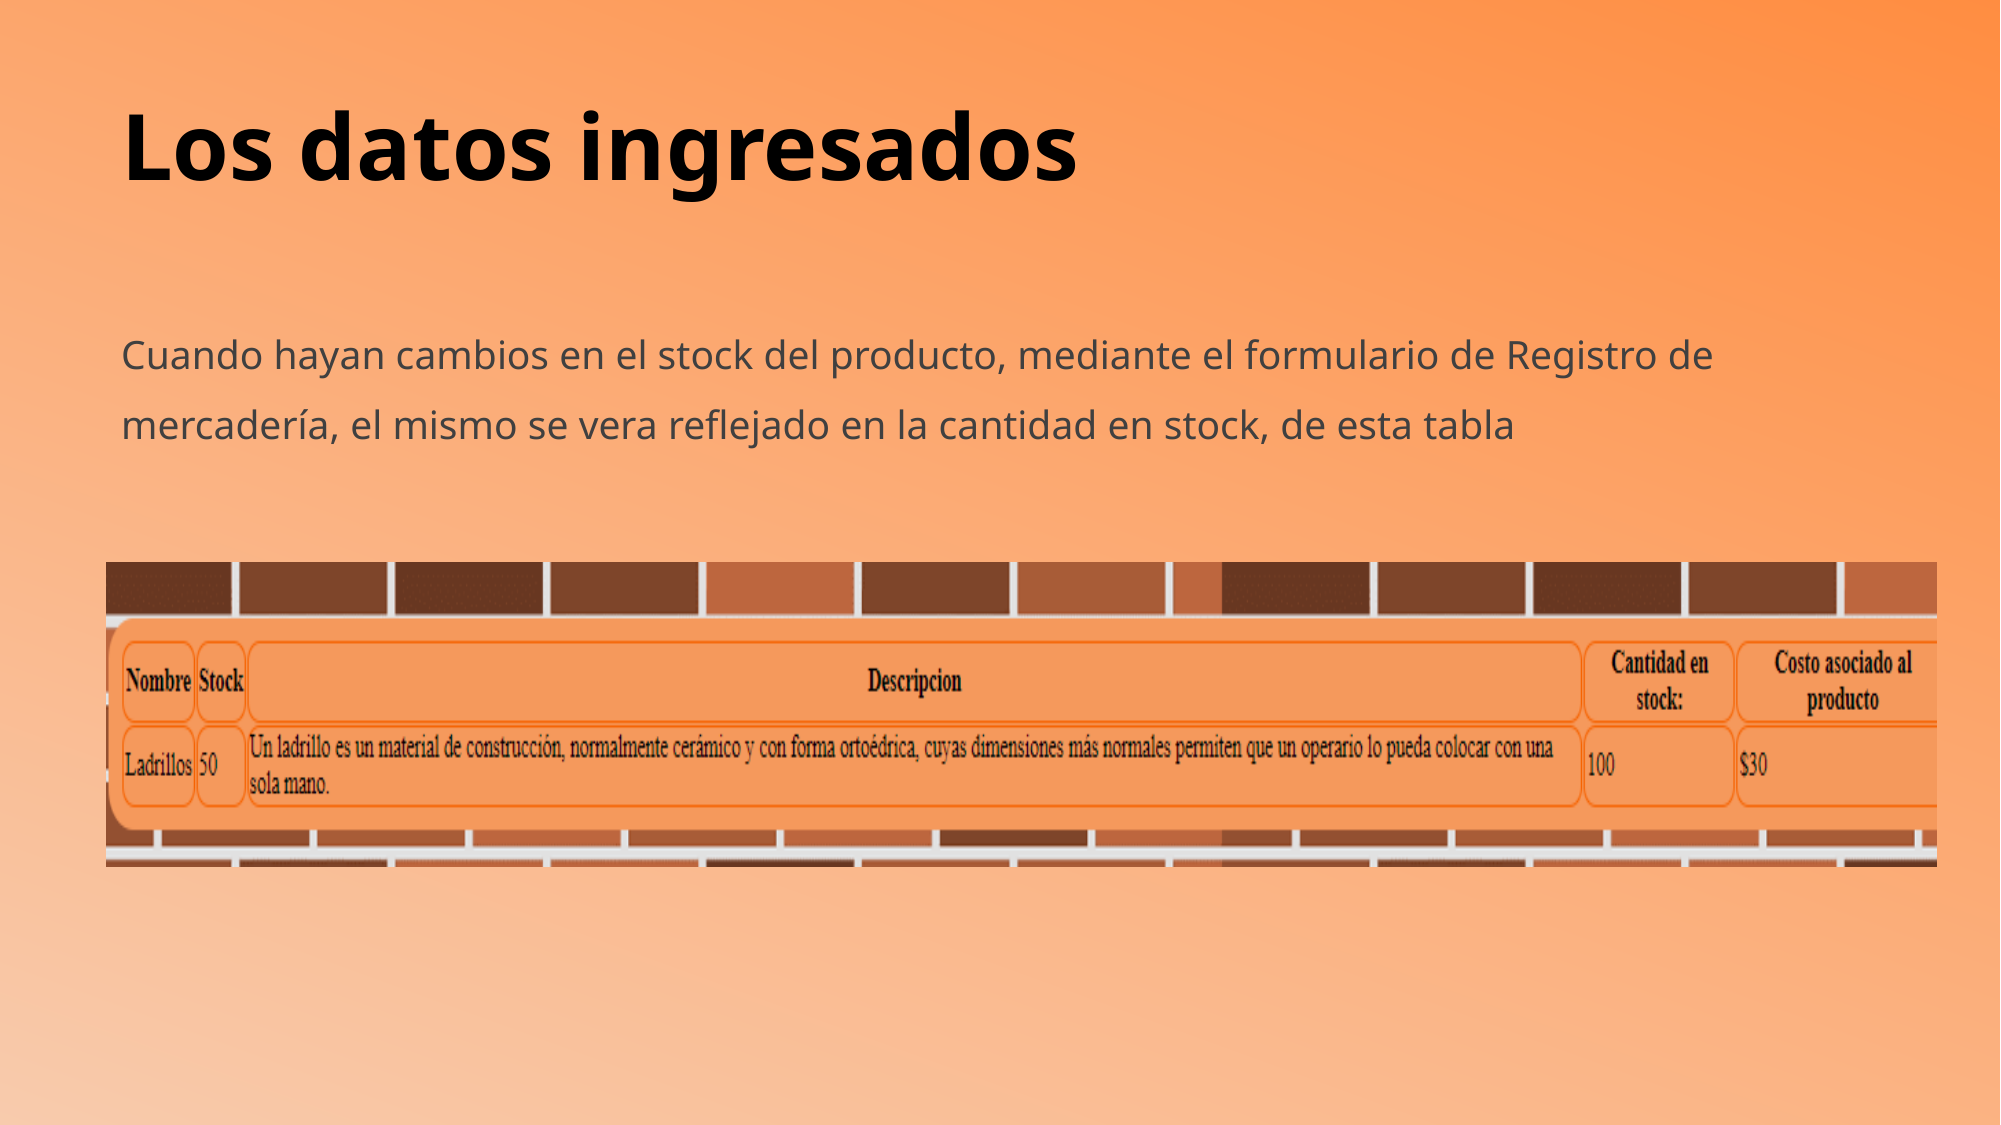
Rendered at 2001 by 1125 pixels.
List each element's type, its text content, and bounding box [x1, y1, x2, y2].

title Los datos ingresados [106, 42, 1832, 260]
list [106, 562, 1937, 867]
list Cuando hayan cambios en el stock del producto, mediante el formulario de Registro de mercadería, el mismo se vera reflejado en la cantidad en stock, de esta tabla [106, 299, 1787, 502]
